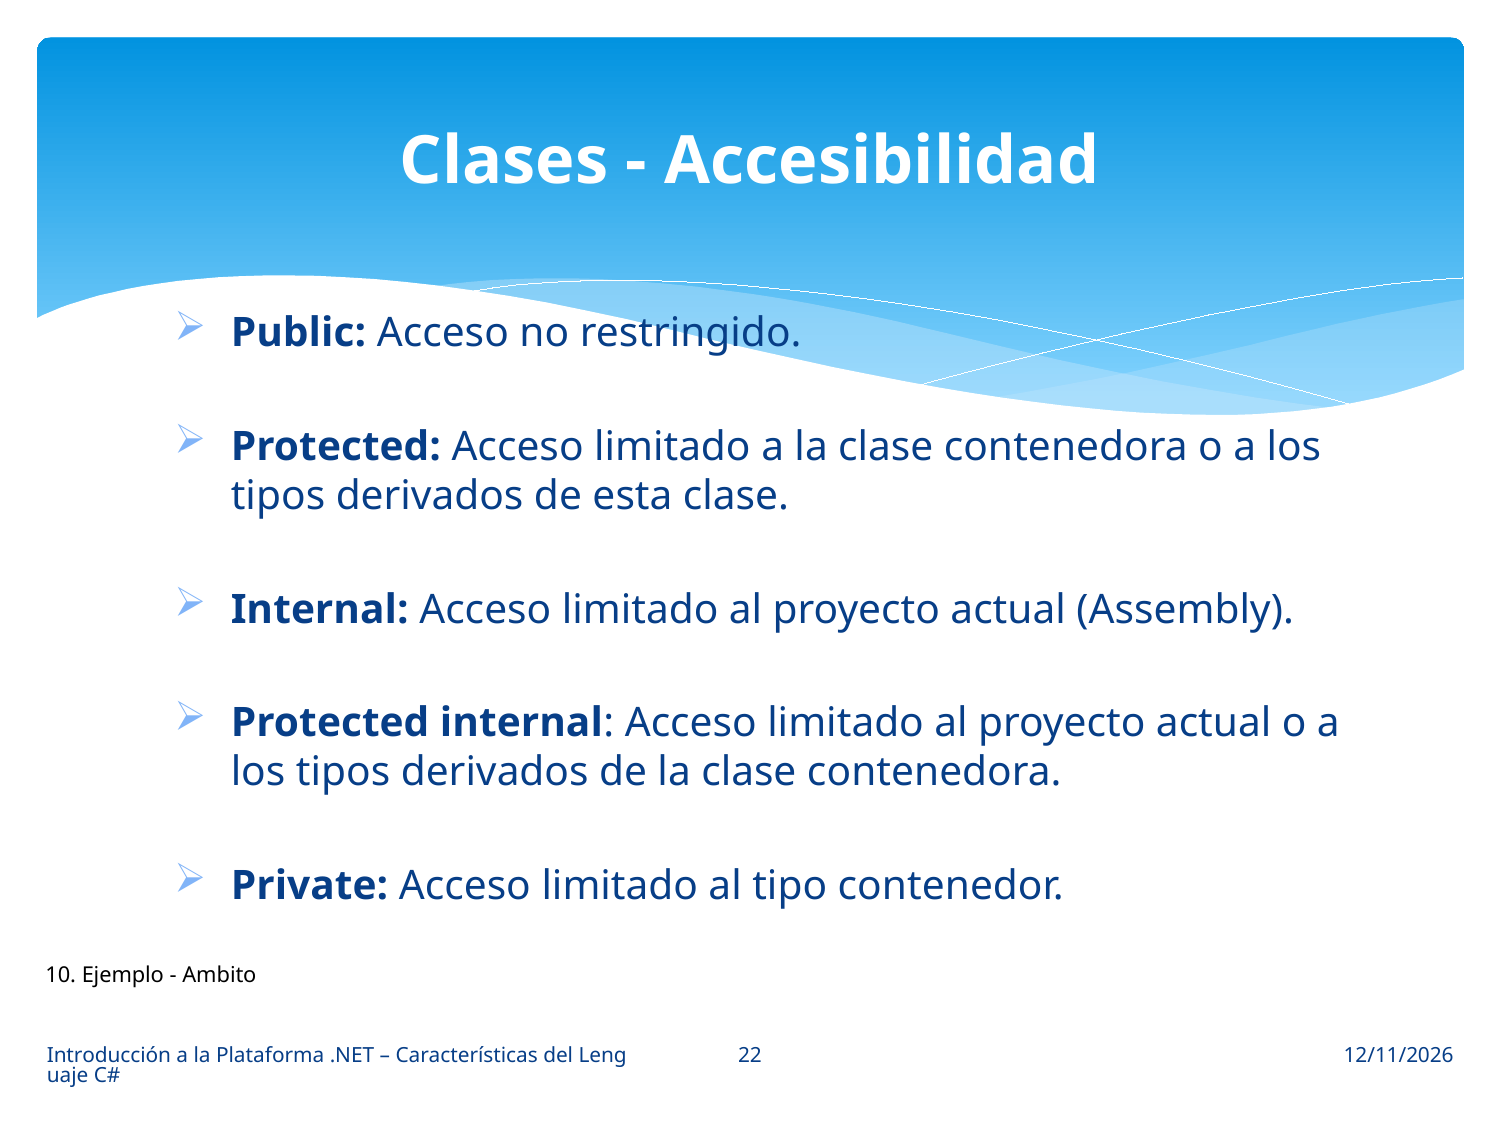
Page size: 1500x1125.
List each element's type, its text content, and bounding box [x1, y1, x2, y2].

slide_number 22 [654, 1025, 846, 1086]
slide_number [847, 1025, 1469, 1086]
text_box 10. Ejemplo - Ambito [30, 953, 272, 995]
title Clases - Accesibilidad [75, 92, 1425, 222]
footer Introducción a la Plataforma .NET – Características del Lenguaje C# [31, 1025, 653, 1086]
list Public: Acceso no restringido. Protected: Acceso limitado a la clase contenedora o a los tipos derivados de esta clase. Internal: Acceso limitado al proyecto actual (Assembly). Protected internal: Acceso limitado al proyecto actual o a los tipos derivados de la clase contenedora. Private: Acceso limitado al tipo contenedor. [159, 298, 1400, 917]
